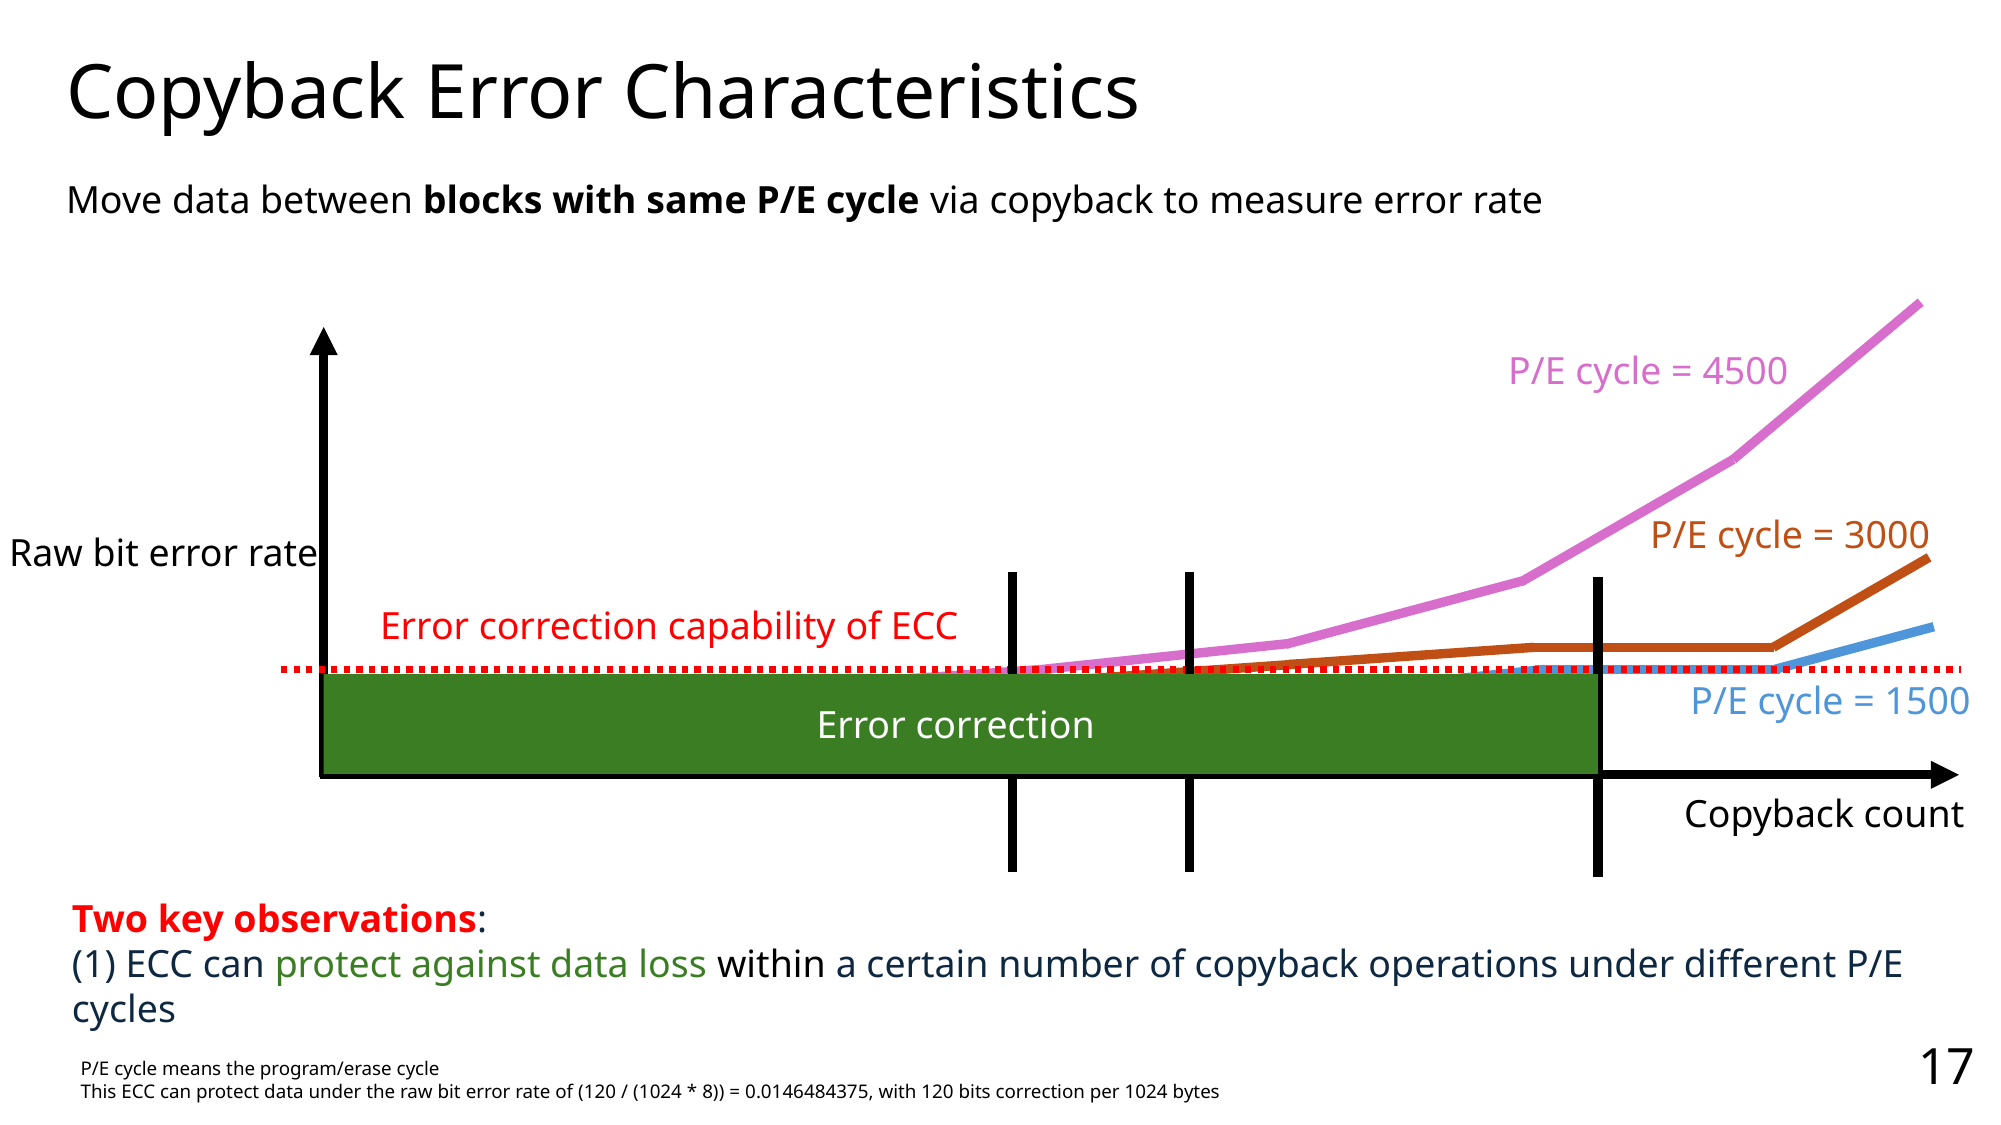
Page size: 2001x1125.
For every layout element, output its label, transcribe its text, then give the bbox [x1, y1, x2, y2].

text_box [323, 704, 1012, 710]
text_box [1599, 704, 1942, 710]
text_box Move data between blocks with same P/E cycle via copyback to measure error rate [50, 852, 1949, 998]
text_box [1599, 670, 1950, 704]
text_box Copyback Error Characteristics [50, 28, 1359, 157]
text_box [323, 380, 1950, 668]
text_box Two key observations: (1) ECC can protect against data loss within a certain number of copyback operations under different P/E cycles [56, 879, 1969, 1065]
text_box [0, 326, 2000, 852]
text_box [323, 670, 1012, 704]
slide_number 17 [1865, 1024, 1991, 1113]
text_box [1012, 571, 1599, 878]
text_box Move data between blocks with same P/E cycle via copyback to measure error rate [50, 168, 1949, 326]
text_box P/E cycle means the program/erase cycle This ECC can protect data under the raw bit error rate of (120 / (1024 * 8)) = 0.0146484375, with 120 bits correction per 1024 bytes [65, 1042, 1840, 1125]
